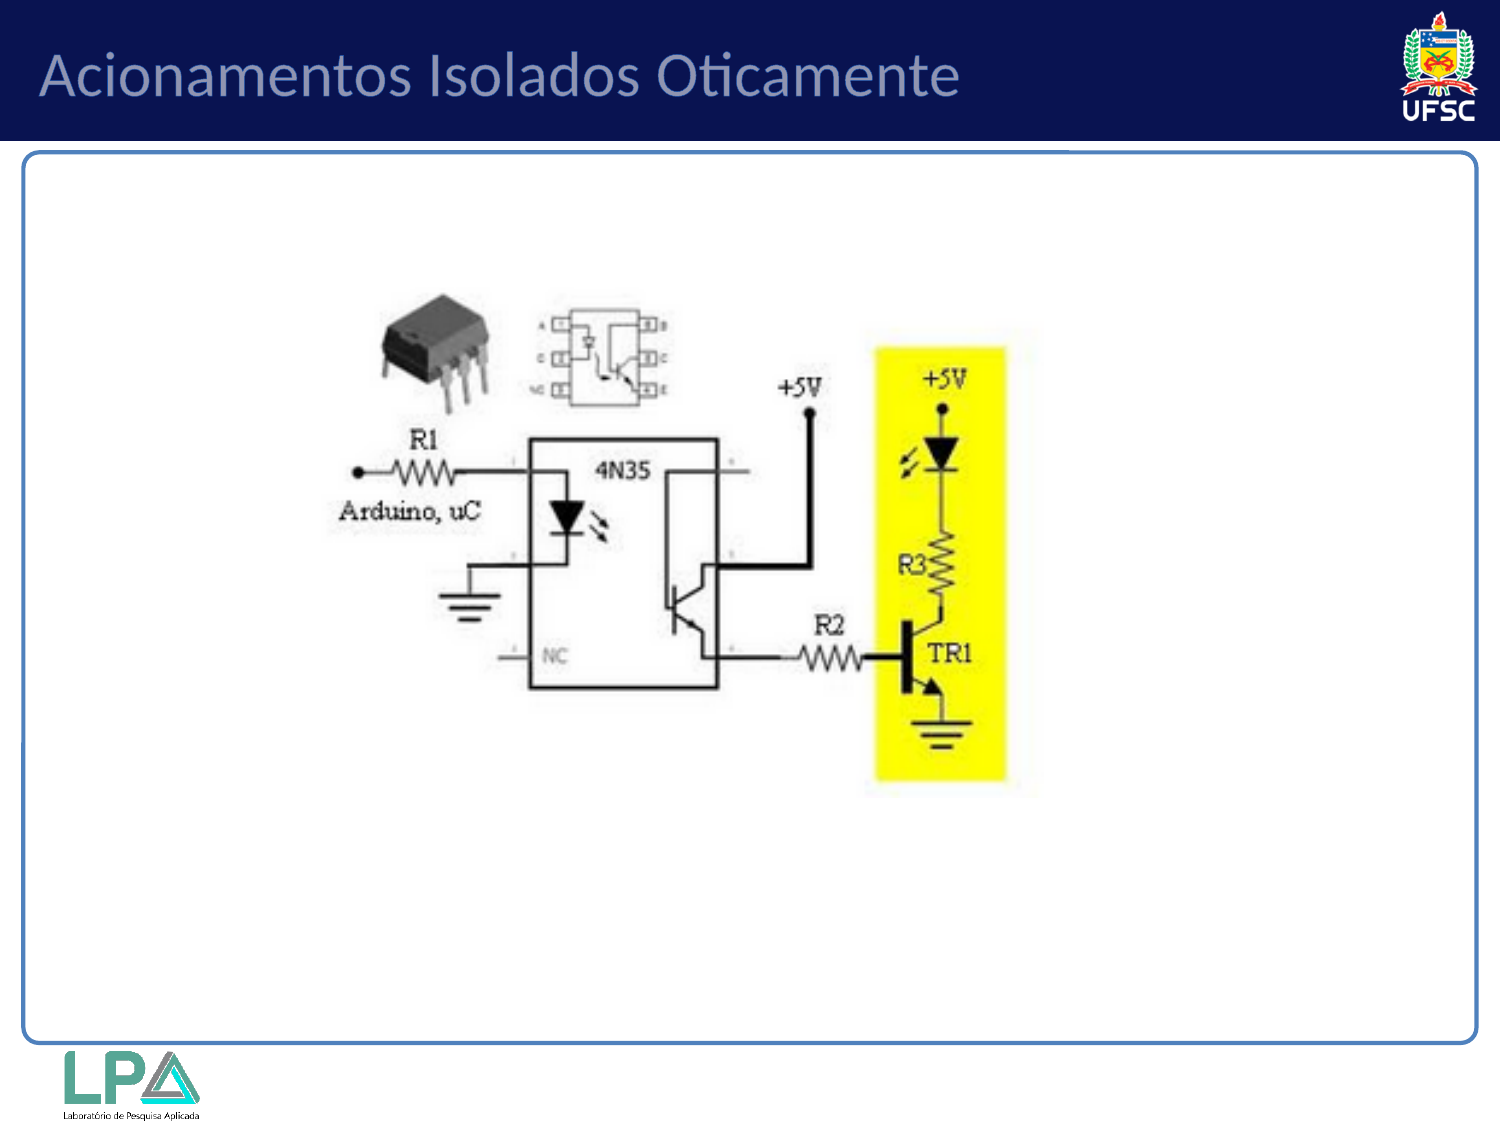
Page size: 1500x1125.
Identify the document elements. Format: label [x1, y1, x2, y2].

picture [289, 266, 1044, 798]
picture [0, 0, 1500, 141]
picture [64, 1051, 200, 1121]
